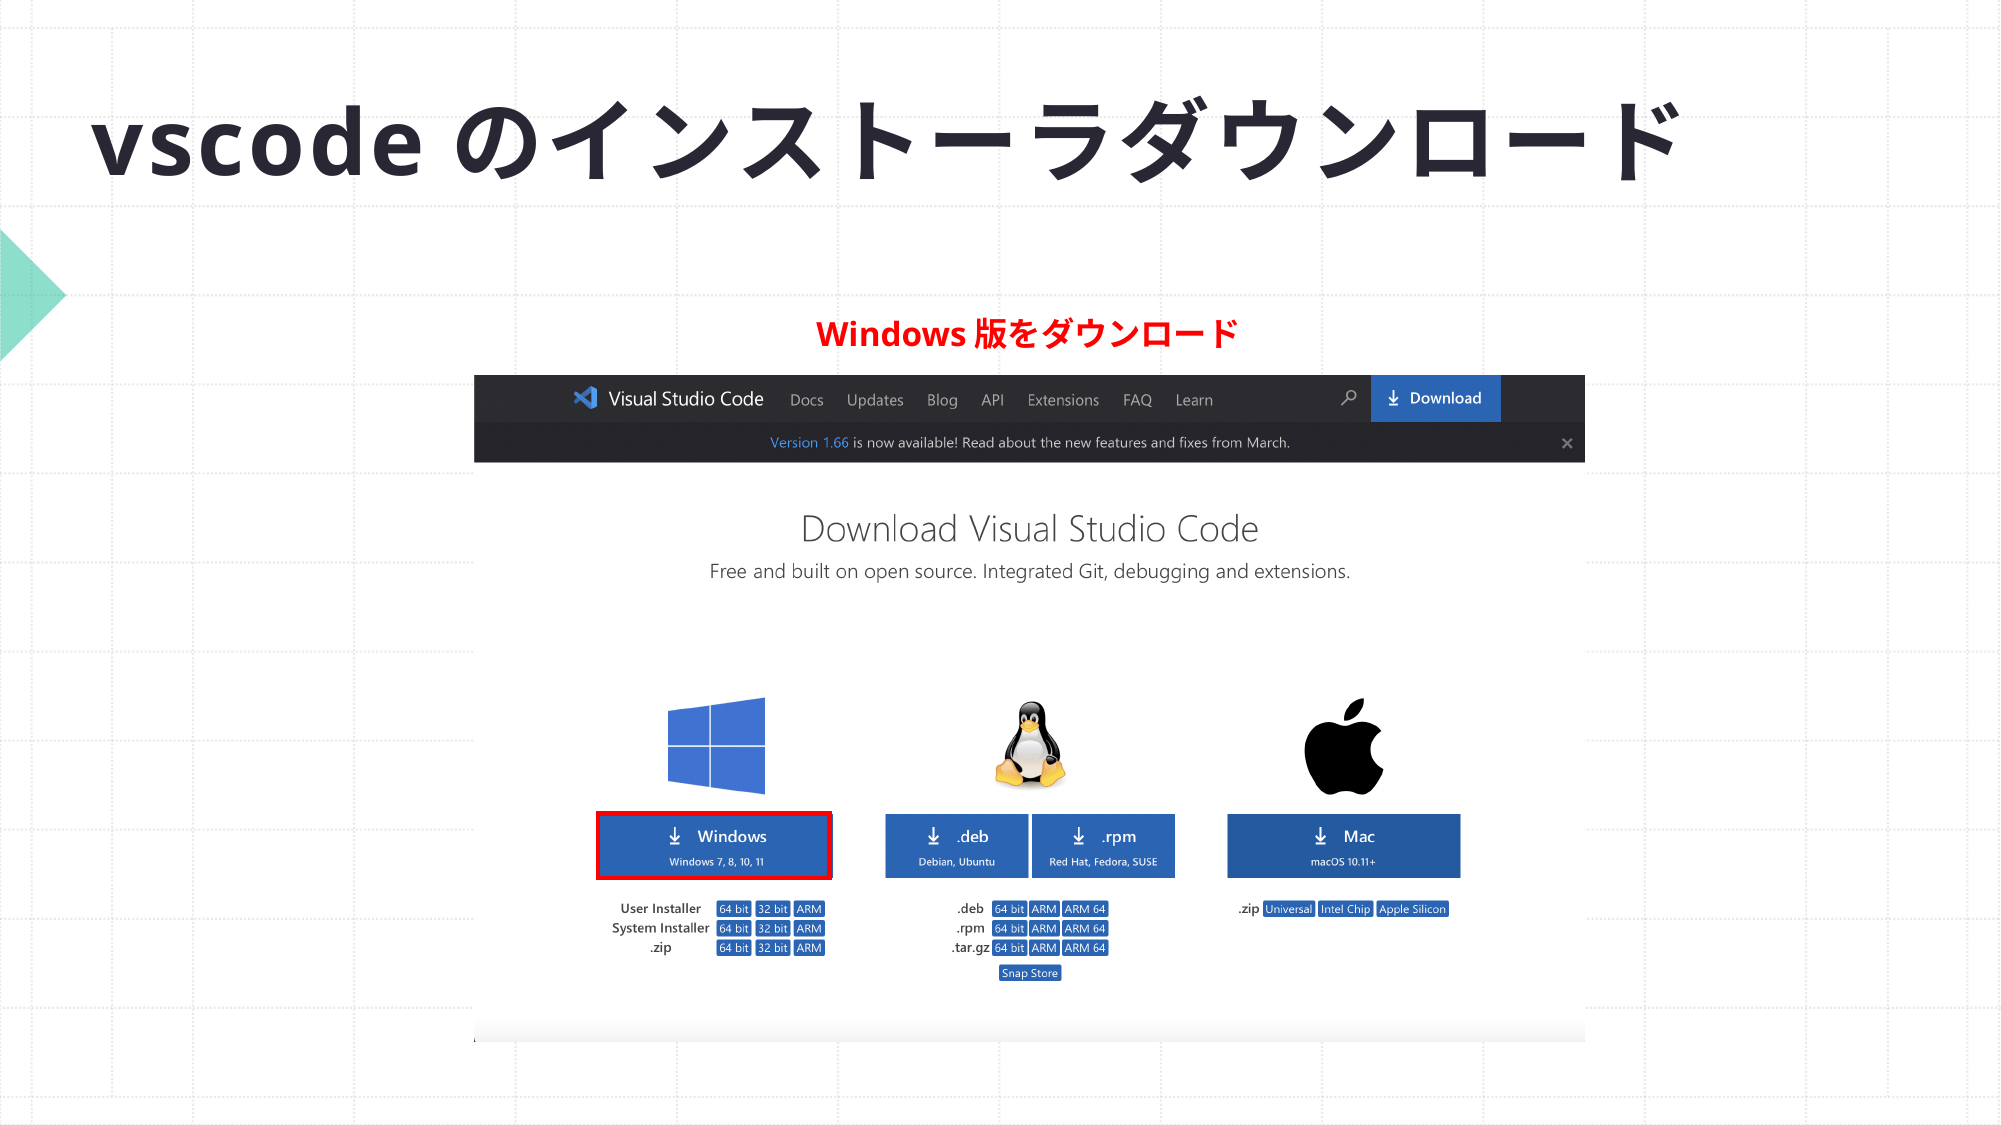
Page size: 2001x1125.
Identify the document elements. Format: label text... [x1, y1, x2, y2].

text_box Windows版をダウンロード [801, 305, 1257, 361]
title vscodeのインストーラダウンロード [73, 70, 1768, 210]
picture [474, 375, 1585, 1042]
